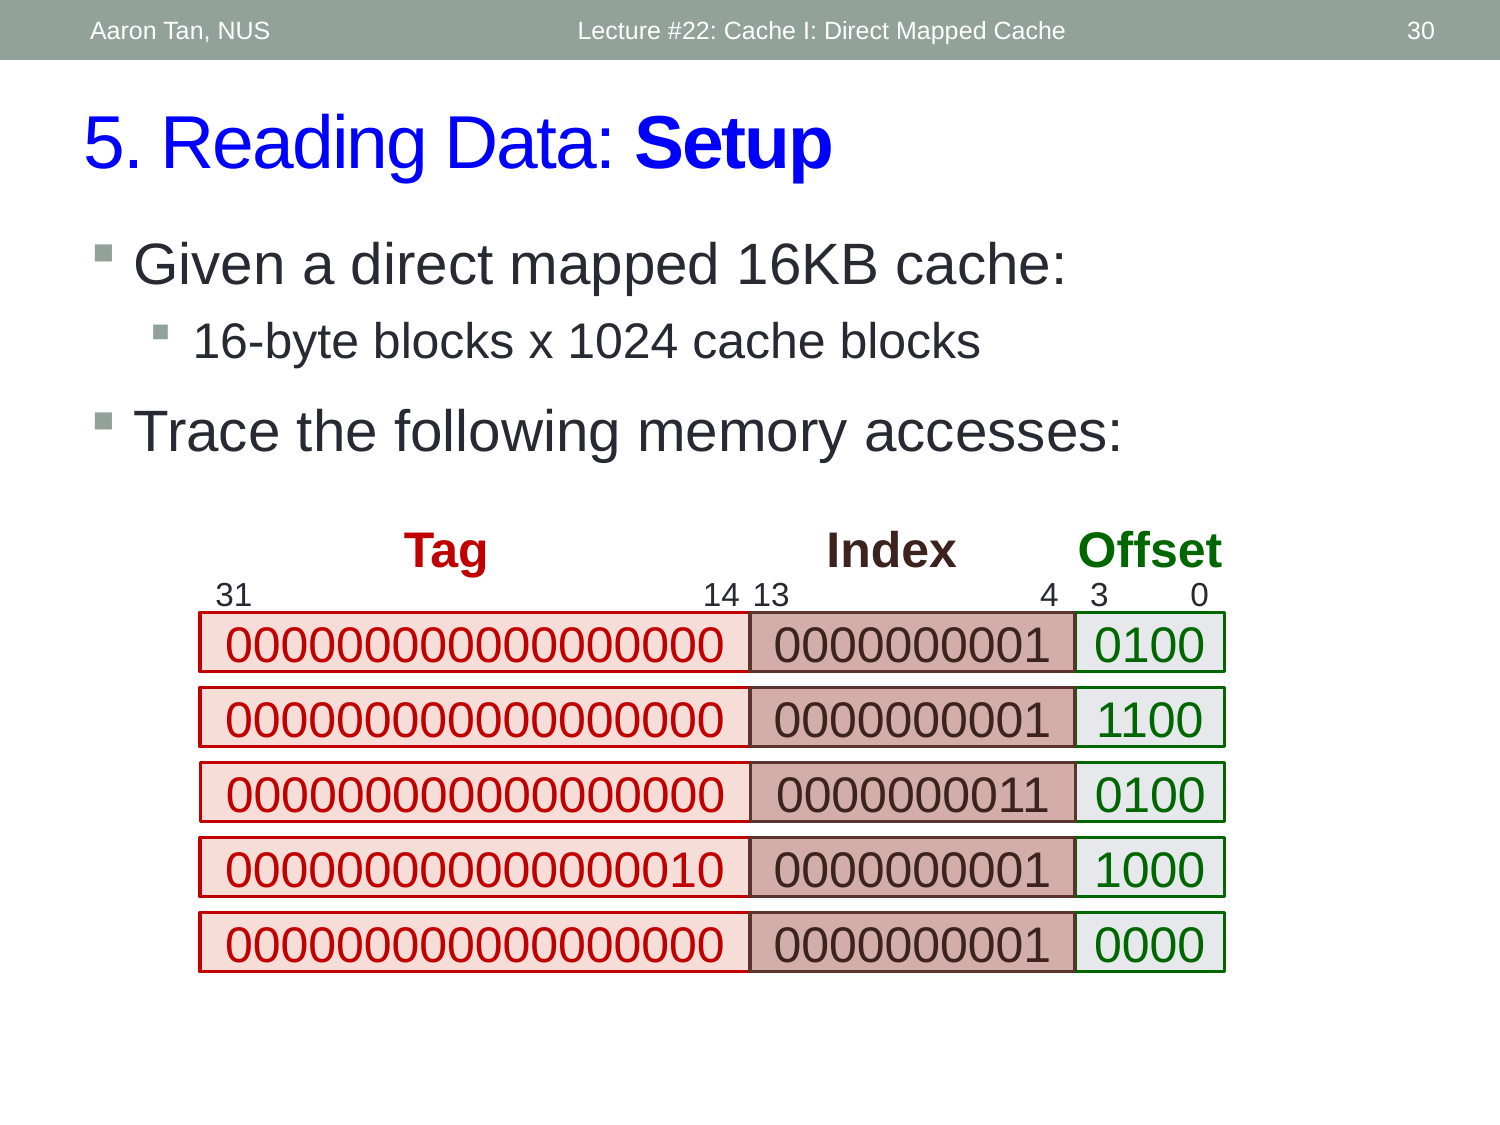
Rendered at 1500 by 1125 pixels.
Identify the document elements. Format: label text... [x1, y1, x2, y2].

text_box 0100 [1078, 760, 1227, 824]
text_box 000000000000000000 [198, 910, 748, 974]
text_box 0000000011 [748, 760, 1078, 824]
text_box 1100 [1077, 685, 1227, 749]
text_box Tag [375, 510, 518, 585]
footer Lecture #22: Cache I: Direct Mapped Cache [562, 3, 1238, 57]
text_box 0 [1175, 585, 1224, 610]
text_box 0100 [1077, 610, 1227, 674]
text_box 0000000001 [748, 910, 1077, 974]
text_box 31 [200, 565, 268, 610]
text_box 000000000000000000 [198, 685, 748, 749]
text_box 0000000001 [748, 835, 1077, 899]
text_box 0000000001 [748, 610, 1077, 674]
text_box Index [809, 510, 974, 585]
text_box Offset [1062, 510, 1238, 585]
text_box 000000000000000000 [198, 760, 748, 824]
text_box 0000 [1077, 910, 1227, 974]
slide_number 30 [1308, 3, 1450, 57]
text_box 1000 [1077, 835, 1227, 899]
text_box 3 [1075, 585, 1124, 610]
list Given a direct mapped 16KB cache: 16-byte blocks x 1024 cache blocks Trace the following memory accesses: [75, 218, 1425, 513]
text_box 0000000001 [748, 685, 1077, 749]
title 5. Reading Data: Setup [68, 86, 1450, 192]
slide_number Aaron Tan, NUS [75, 3, 550, 57]
text_box 000000000000000000 [198, 610, 748, 674]
text_box 14 [687, 565, 755, 621]
text_box 000000000000000010 [198, 835, 748, 899]
text_box 4 [1025, 565, 1074, 610]
text_box 13 [755, 565, 805, 610]
